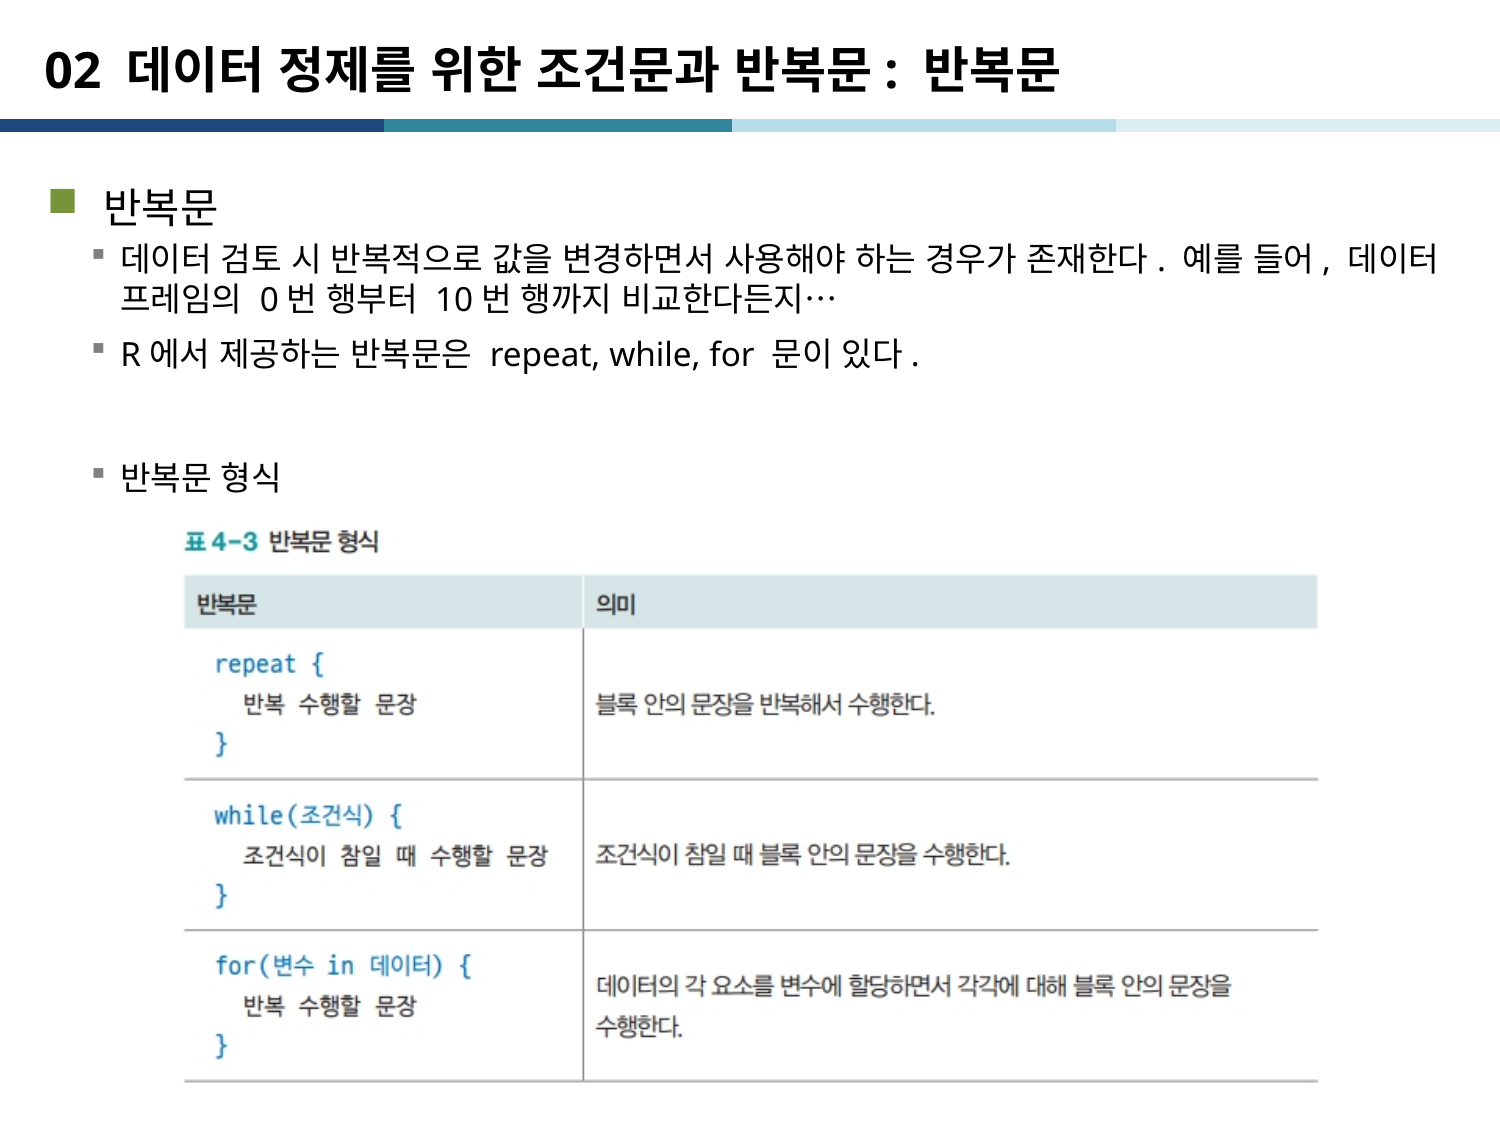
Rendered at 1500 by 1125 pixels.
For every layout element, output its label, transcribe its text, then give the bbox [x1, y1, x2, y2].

title 02 데이터 정제를 위한 조건문과 반복문: 반복문 [29, 23, 1270, 114]
picture [170, 514, 1335, 1100]
list 반복문 데이터 검토 시 반복적으로 값을 변경하면서 사용해야 하는 경우가 존재한다. 예를 들어, 데이터 프레임의 0번 행부터 10번 행까지 비교한다든지… R에서 제공하는 반복문은 repeat, while, for 문이 있다. 반복문 형식 [31, 148, 1474, 1083]
